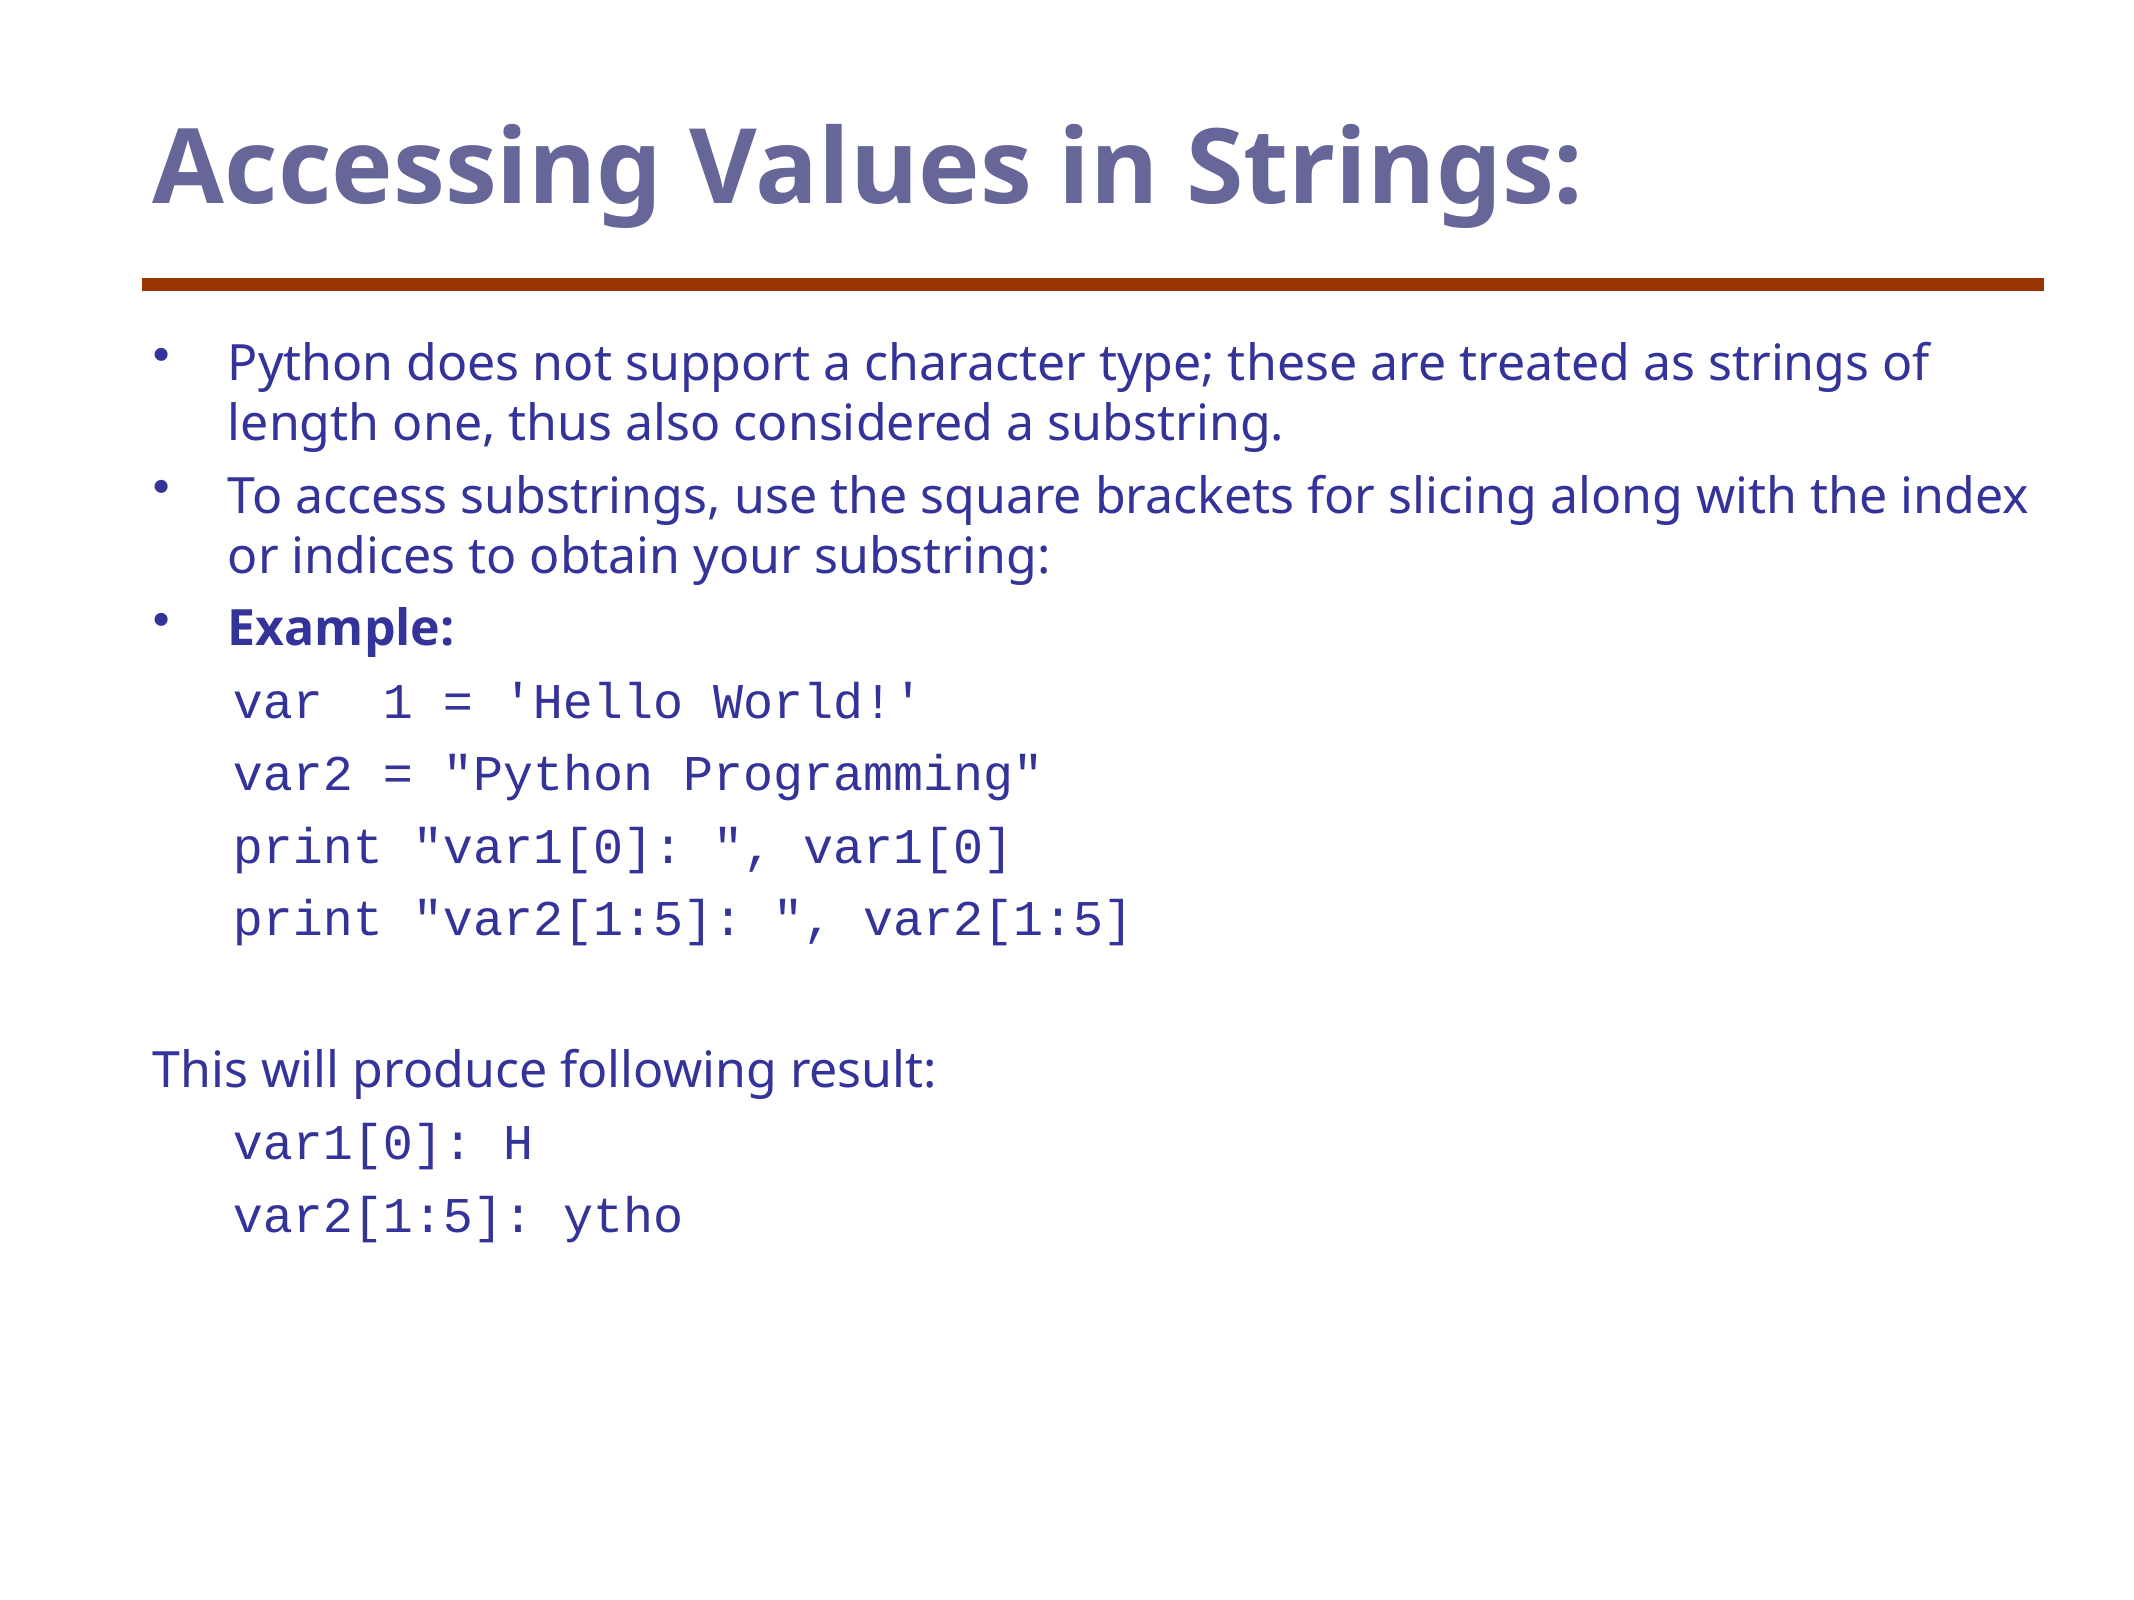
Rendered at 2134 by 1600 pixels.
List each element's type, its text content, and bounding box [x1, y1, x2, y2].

title Accessing Values in Strings: [141, 88, 2045, 250]
list Python does not support a character type; these are treated as strings of length one, thus also considered a substring. To access substrings, use the square brackets for slicing along with the index or indices to obtain your substring: Example: var 1 = 'Hello World!' var2 = "Python Programming" print "var1[0]: ", var1[0] print "var2[1:5]: ", var2[1:5] This will produce following result: var1[0]: H var2[1:5]: ytho [141, 319, 2045, 1441]
